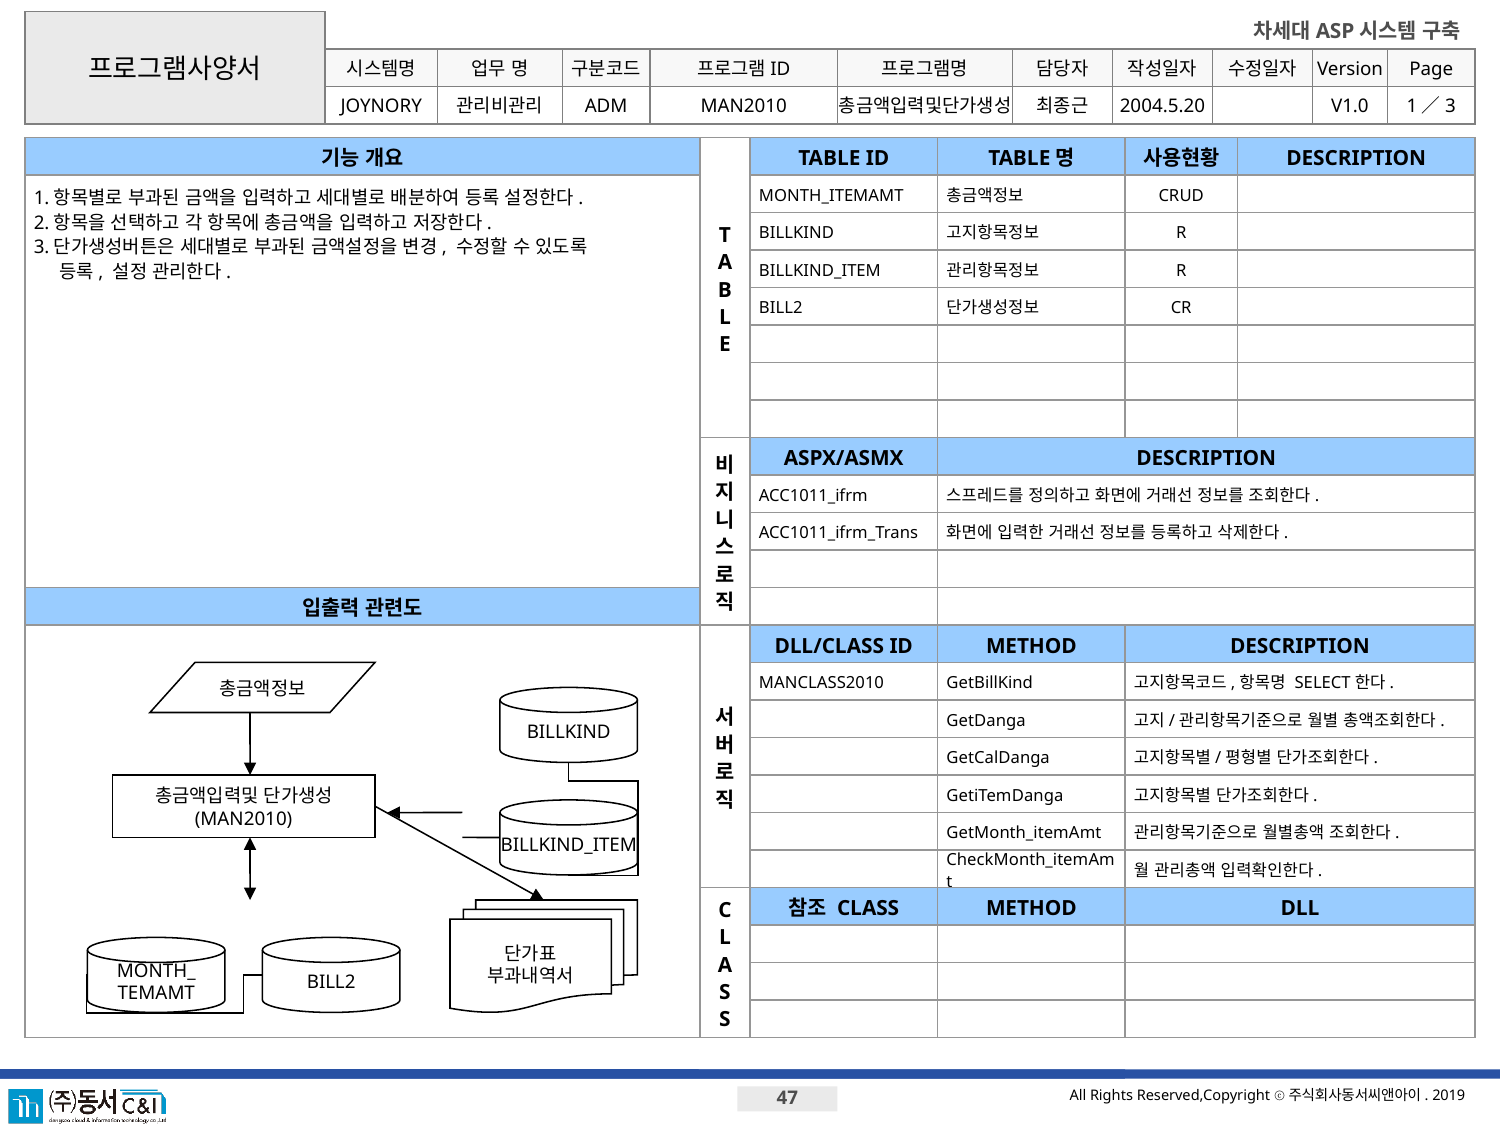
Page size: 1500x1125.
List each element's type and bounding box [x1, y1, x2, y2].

picture [44, 1088, 168, 1124]
text_box [24, 137, 1475, 1038]
text_box [24, 11, 1475, 124]
